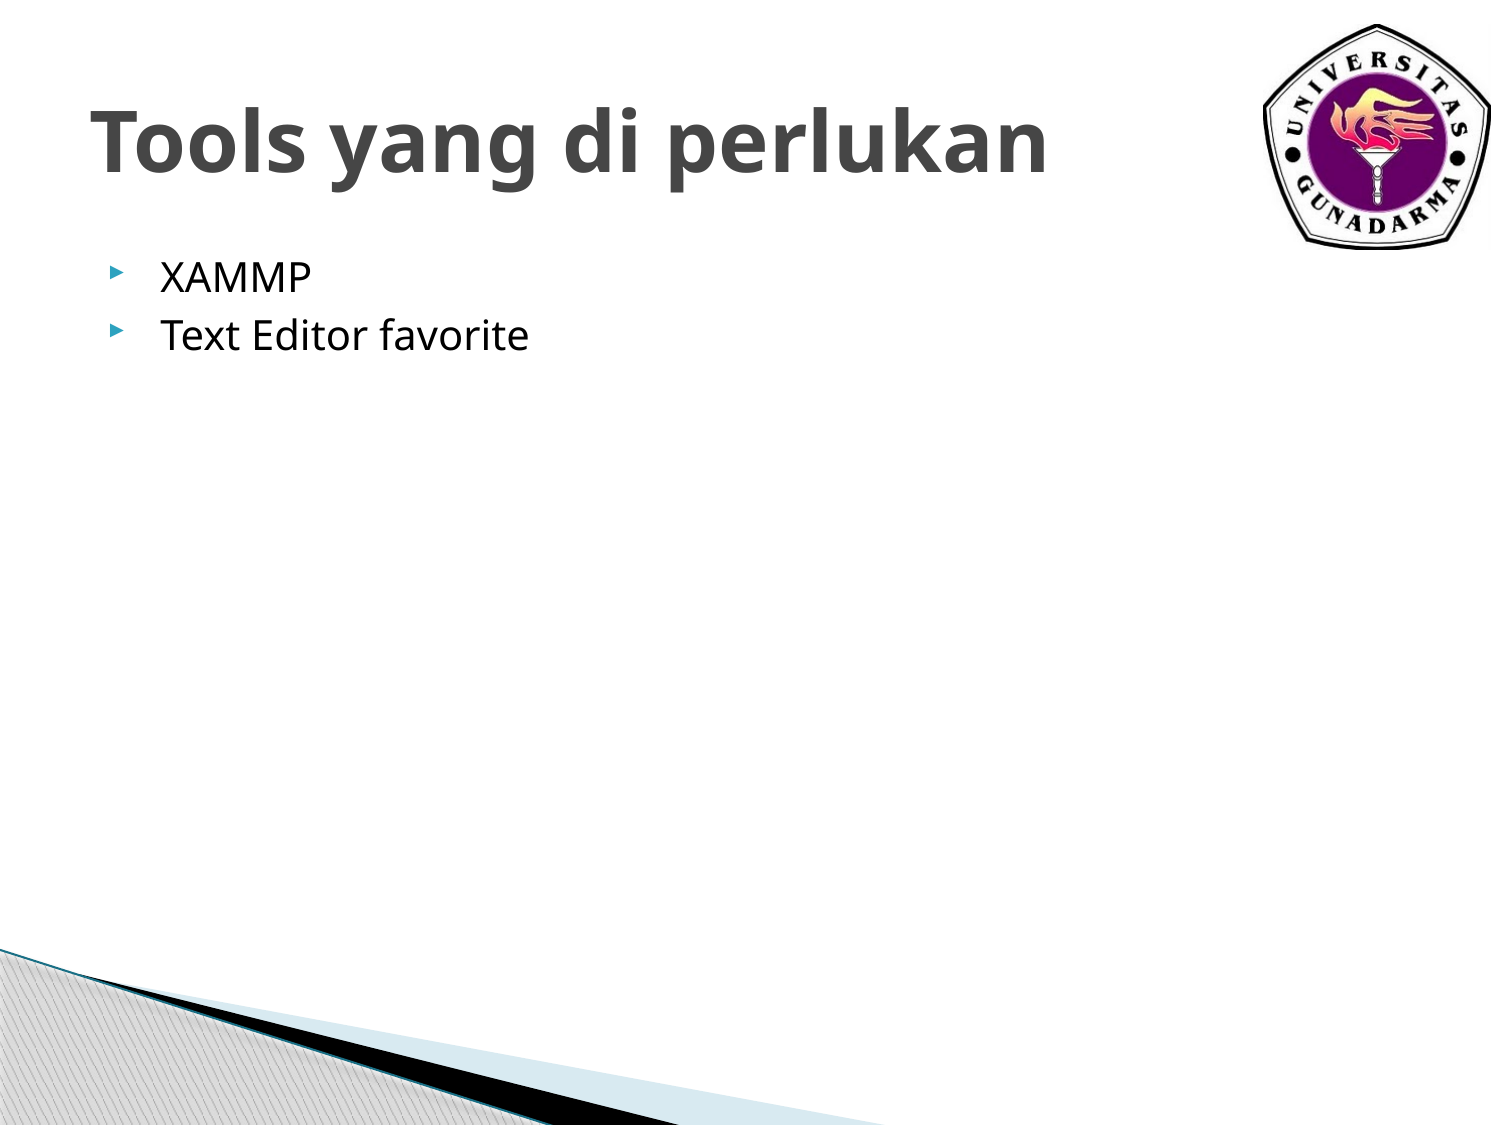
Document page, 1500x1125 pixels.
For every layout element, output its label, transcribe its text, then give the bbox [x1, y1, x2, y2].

list XAMMP Text Editor favorite [75, 243, 1425, 986]
title Tools yang di perlukan [75, 45, 1257, 233]
picture [1262, 24, 1491, 251]
